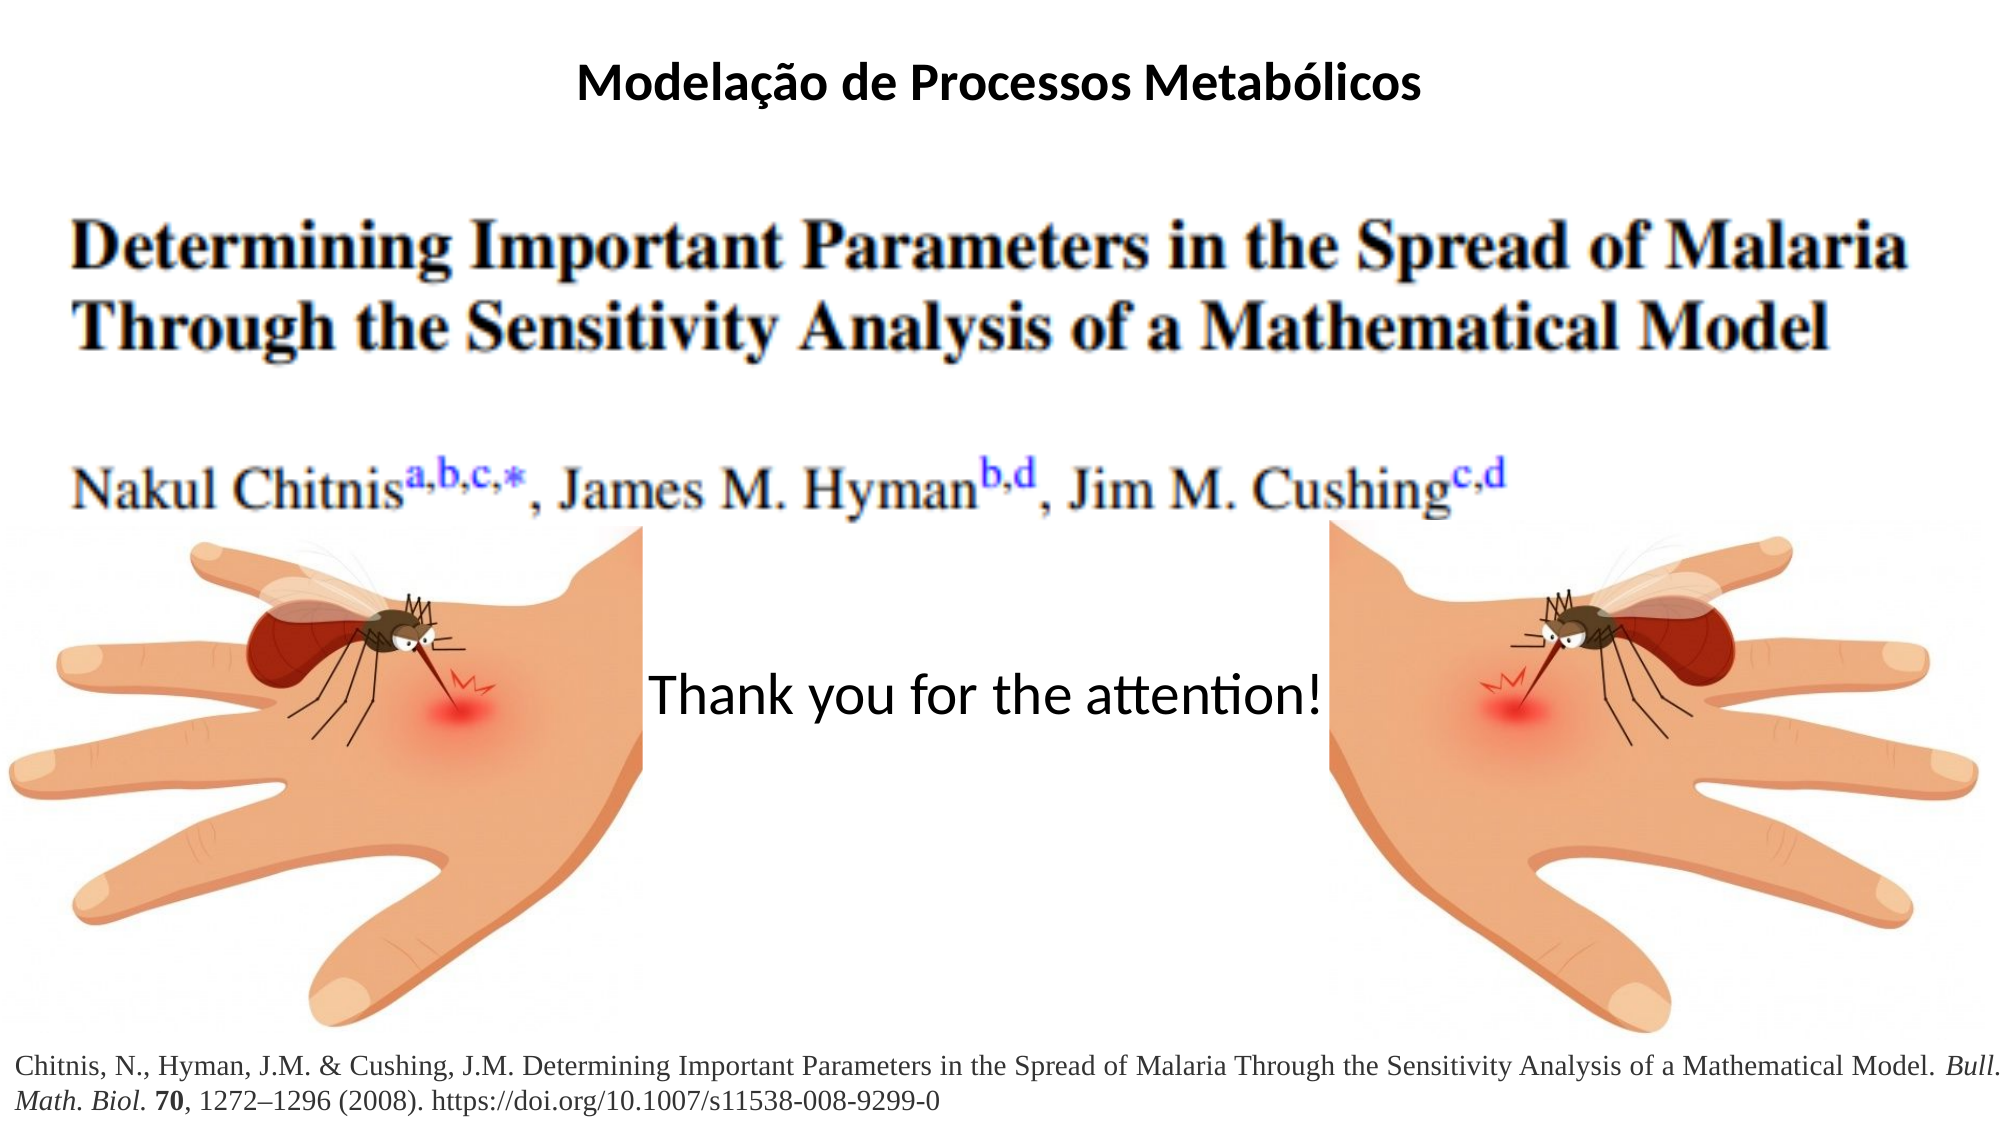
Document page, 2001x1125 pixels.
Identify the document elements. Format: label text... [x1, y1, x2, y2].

text_box Chitnis, N., Hyman, J.M. & Cushing, J.M. Determining Important Parameters in the Spread of Malaria Through the Sensitivity Analysis of a Mathematical Model. Bull. Math. Biol. 70, 1272–1296 (2008). https://doi.org/10.1007/s11538-008-9299-0 [0, 1039, 2000, 1124]
subtitle Thank you for the attention! [643, 656, 1329, 742]
text_box Modelação de Processos Metabólicos [510, 45, 1490, 120]
picture [2, 192, 1985, 1040]
